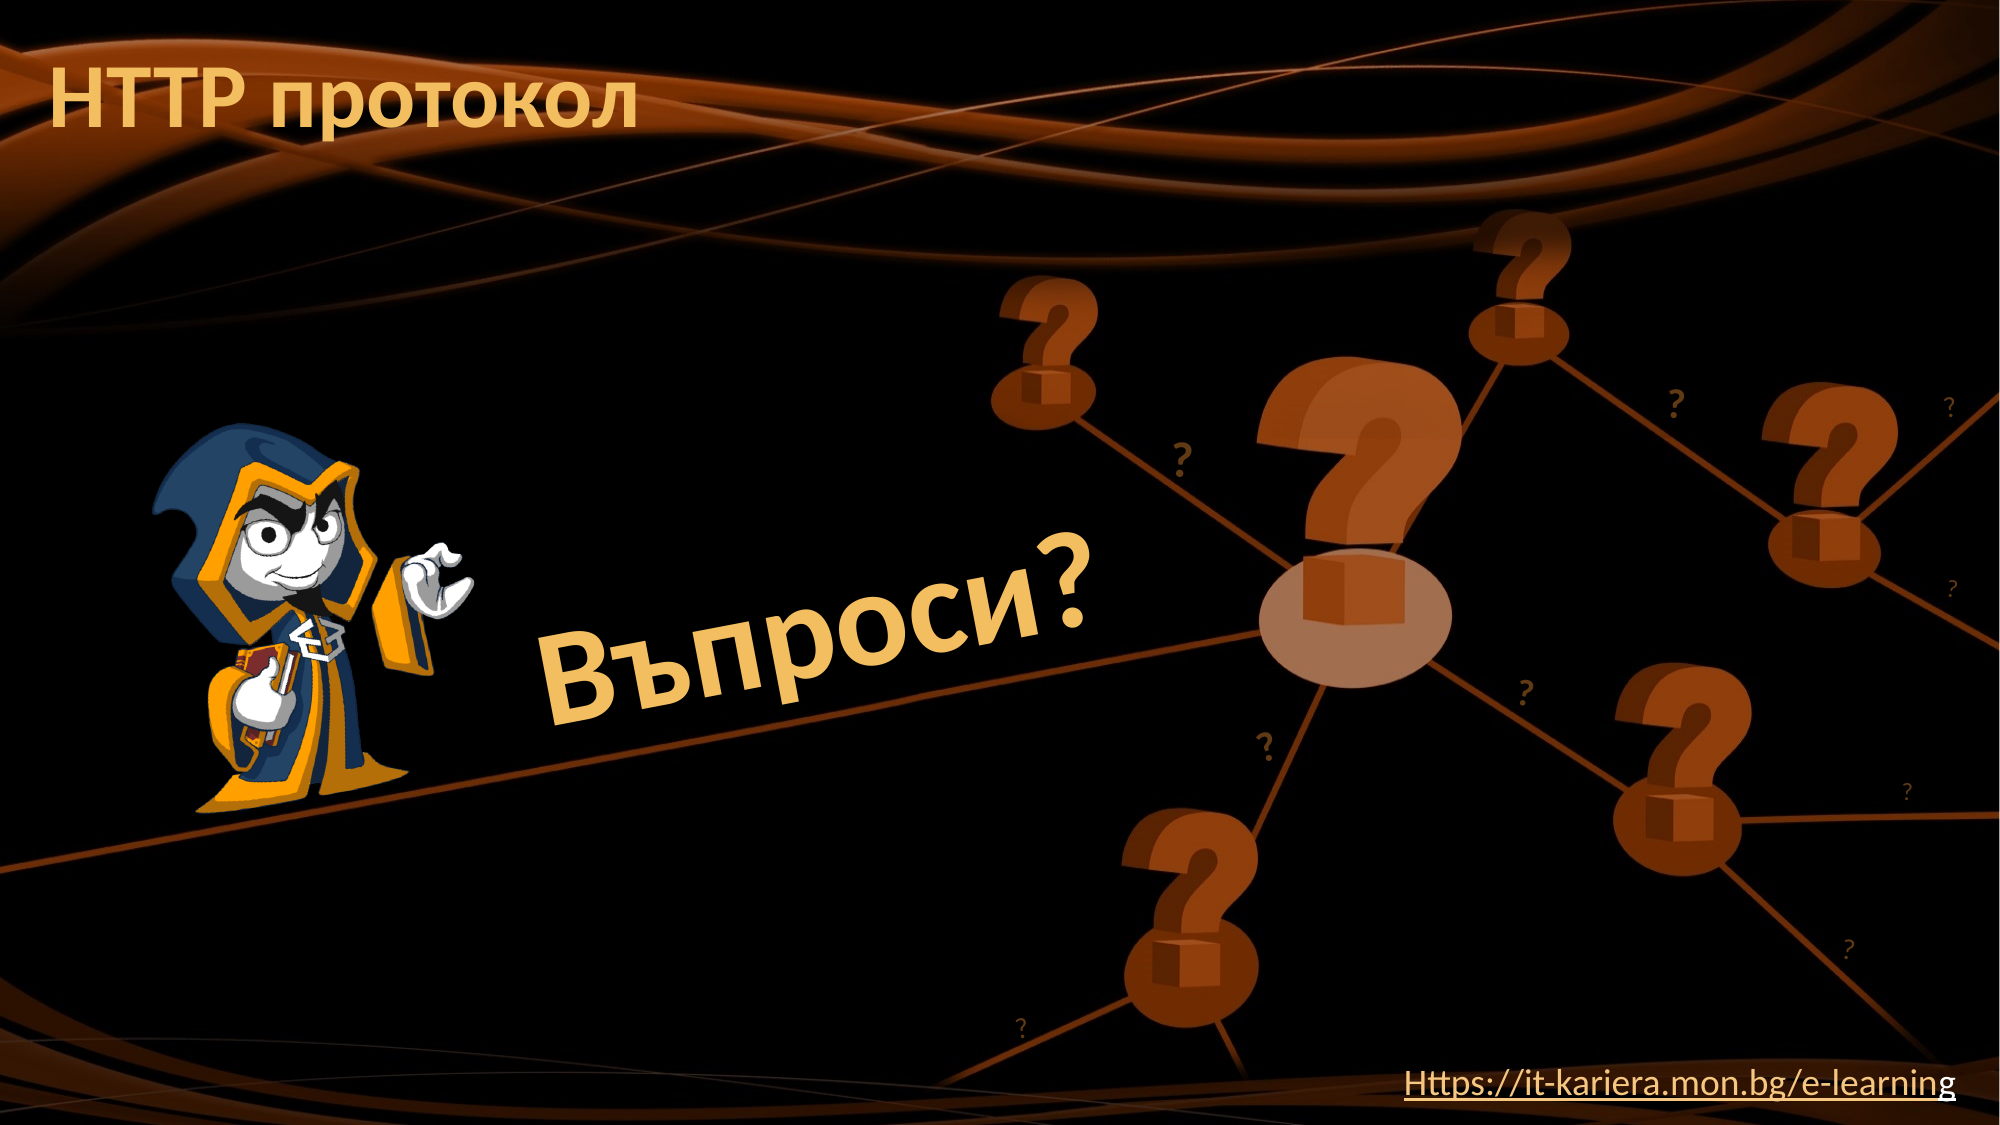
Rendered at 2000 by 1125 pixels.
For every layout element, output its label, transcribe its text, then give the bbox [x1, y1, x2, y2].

picture [0, 0, 2000, 1125]
list Https://it-kariera.mon.bg/e-learning [250, 1050, 1971, 1110]
title HTTP протокол [30, 6, 1971, 189]
